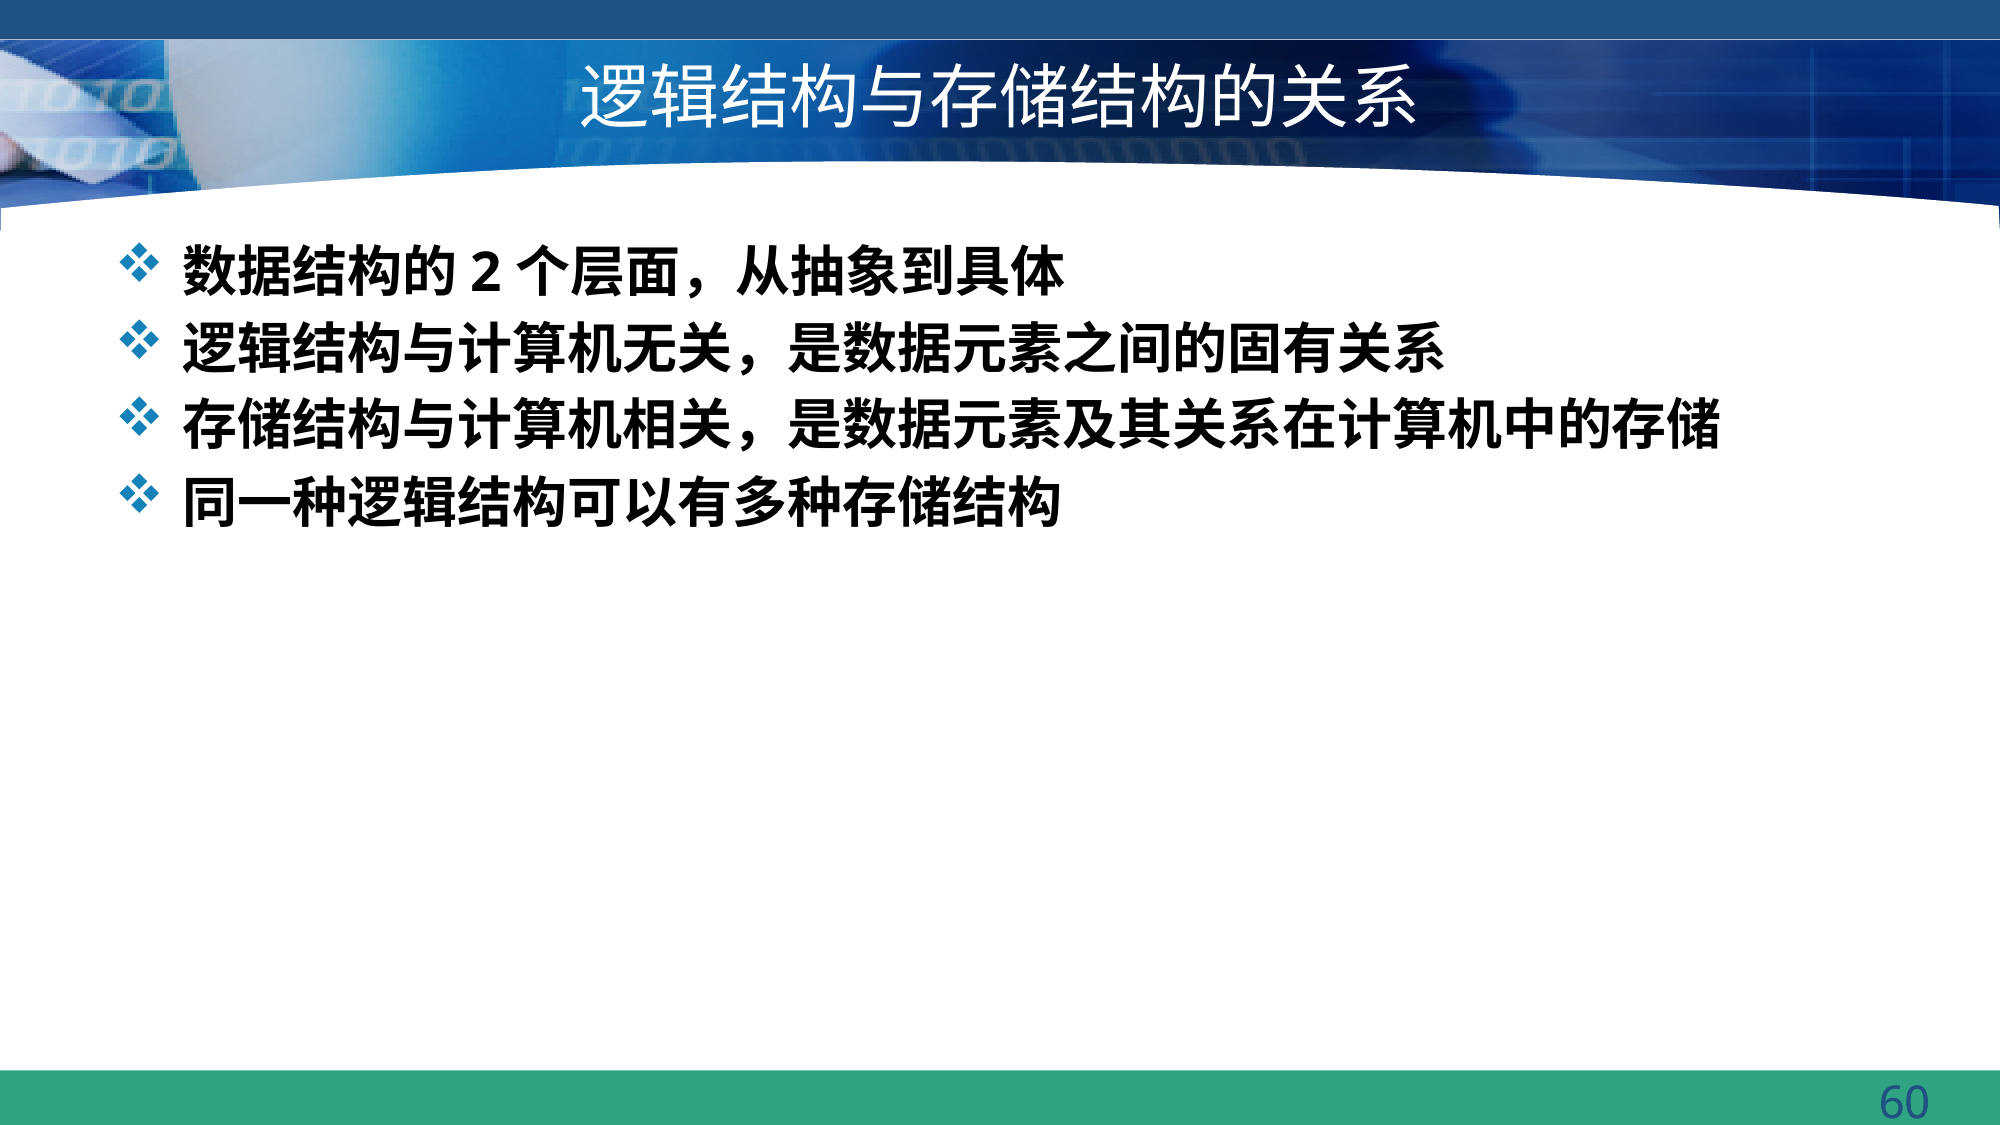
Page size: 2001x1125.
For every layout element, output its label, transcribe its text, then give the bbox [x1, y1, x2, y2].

title 逻辑结构与存储结构的关系 [99, 45, 1900, 228]
picture [0, 40, 2000, 213]
list 数据结构的2个层面，从抽象到具体 逻辑结构与计算机无关，是数据元素之间的固有关系 存储结构与计算机相关，是数据元素及其关系在计算机中的存储 同一种逻辑结构可以有多种存储结构 [99, 228, 1900, 1038]
